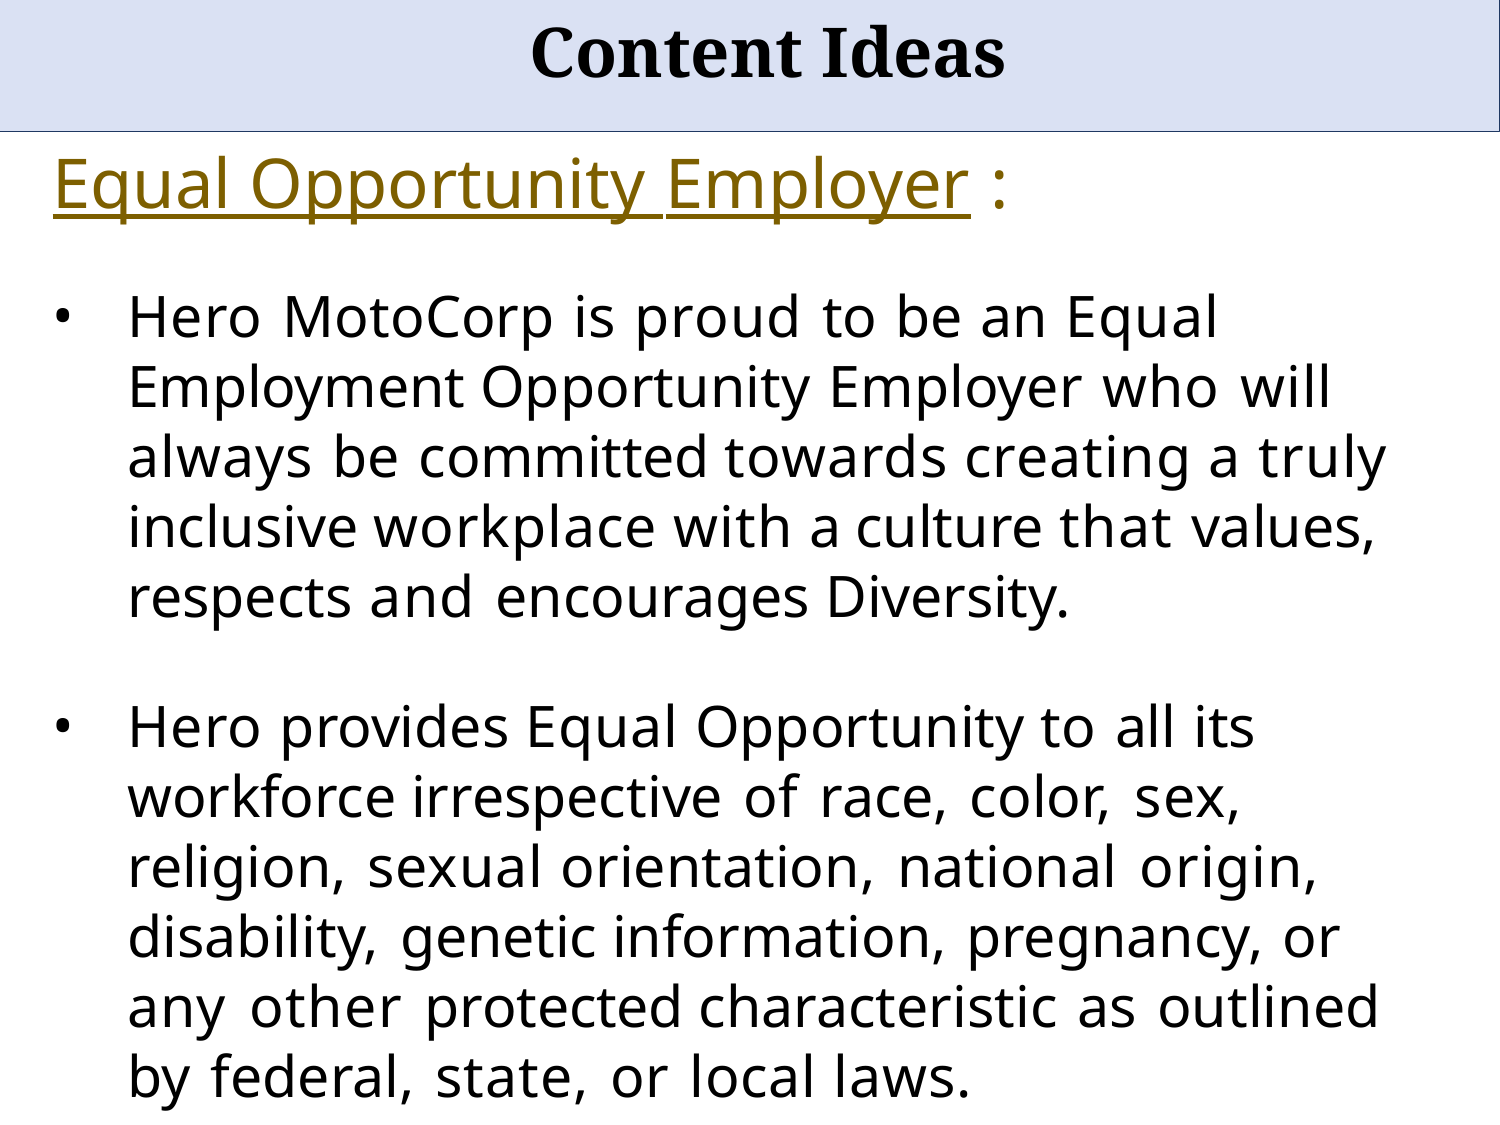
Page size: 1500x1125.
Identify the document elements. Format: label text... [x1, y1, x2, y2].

text_box Equal Opportunity Employer : Hero MotoCorp is proud to be an Equal Employment Opportunity Employer who will always be committed towards creating a truly inclusive workplace with a culture that values, respects and encourages Diversity. Hero provides Equal Opportunity to all its workforce irrespective of race, color, sex, religion, sexual orientation, national origin, disability, genetic information, pregnancy, or any other protected characteristic as outlined by federal, state, or local laws. [50, 137, 1480, 1110]
title Content Ideas [59, 0, 1441, 137]
